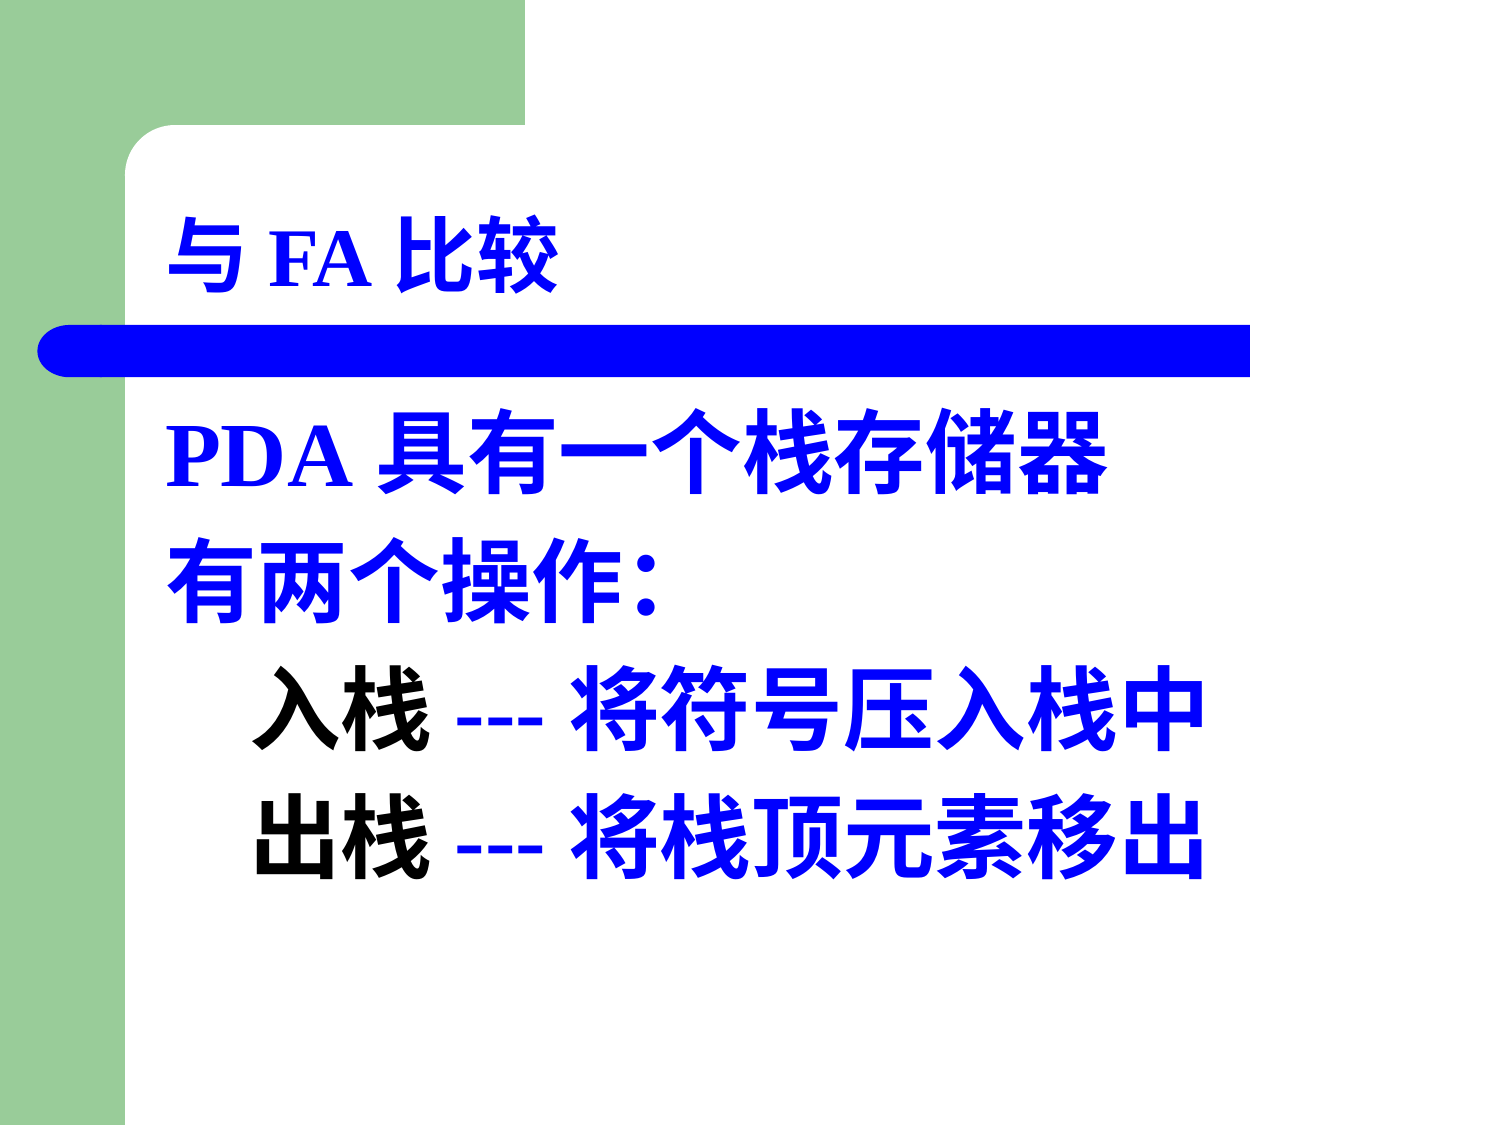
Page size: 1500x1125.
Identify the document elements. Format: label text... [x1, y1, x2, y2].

list PDA具有一个栈存储器 有两个操作： 入栈---将符号压入栈中 出栈---将栈顶元素移出 [149, 387, 1463, 1001]
title 与FA比较 [149, 124, 1463, 313]
